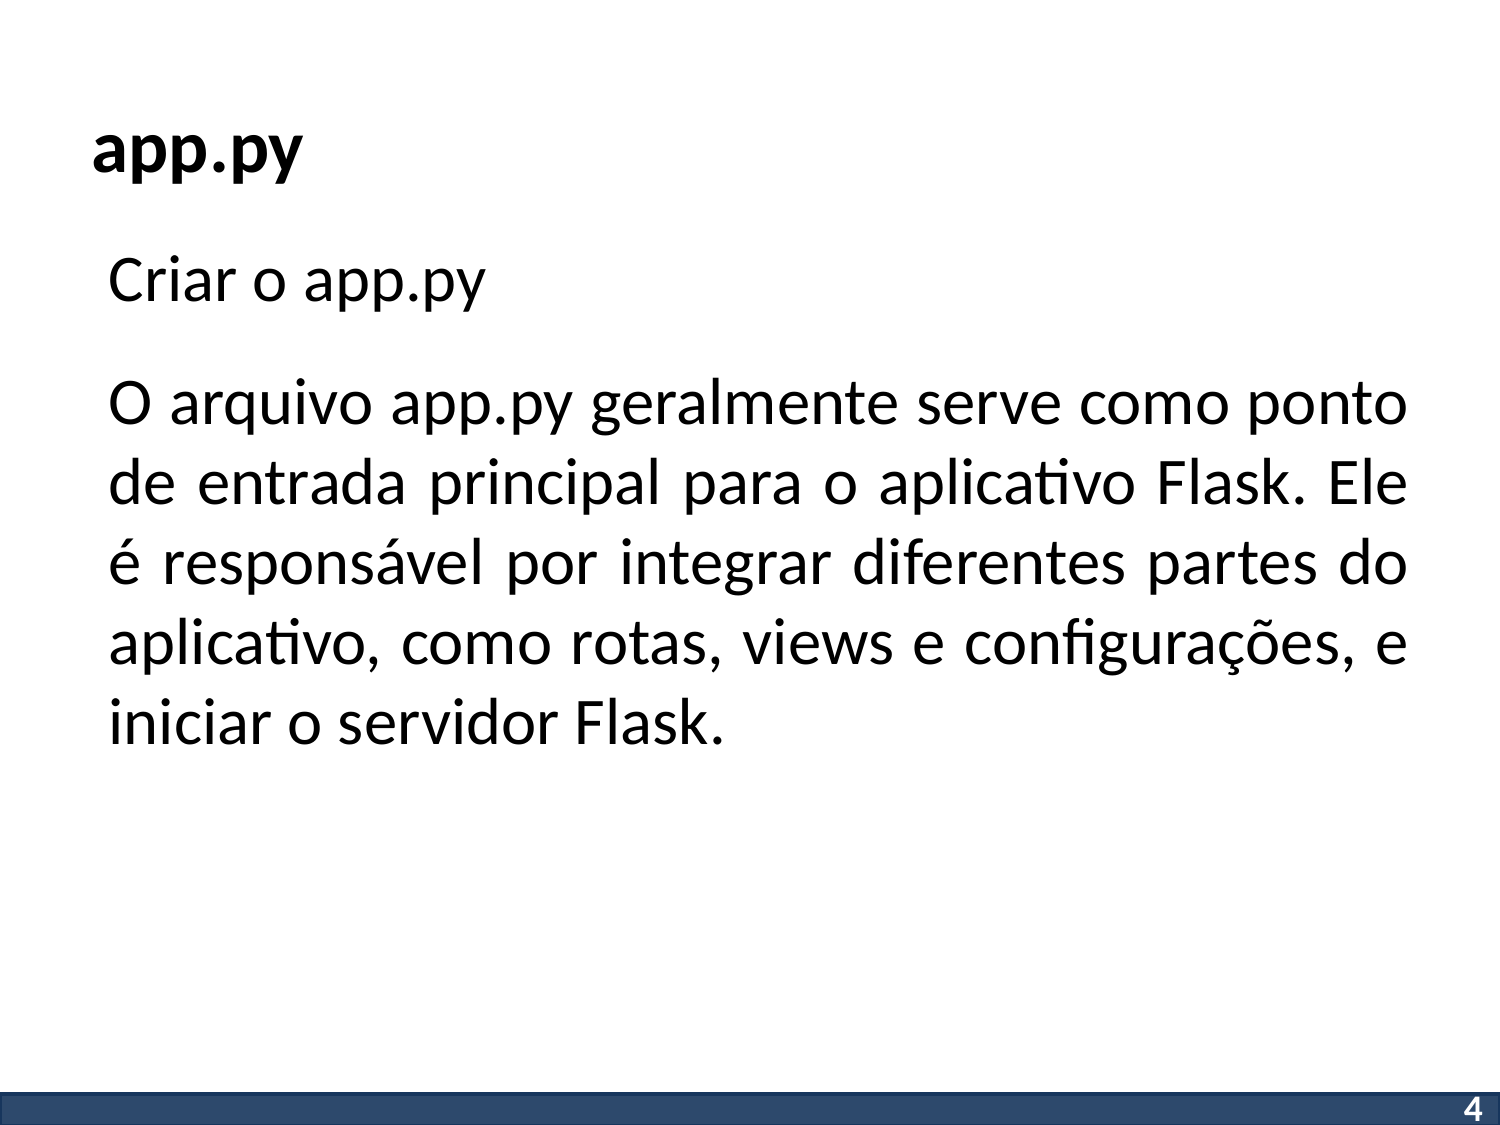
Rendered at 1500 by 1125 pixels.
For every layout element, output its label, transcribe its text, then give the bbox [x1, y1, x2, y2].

title app.py [76, 89, 1425, 197]
text_box O arquivo app.py geralmente serve como ponto de entrada principal para o aplicativo Flask. Ele é responsável por integrar diferentes partes do aplicativo, como rotas, views e configurações, e iniciar o servidor Flask. [74, 350, 1425, 799]
list Criar o app.py [75, 219, 1425, 327]
slide_number 4 [1147, 1076, 1498, 1125]
